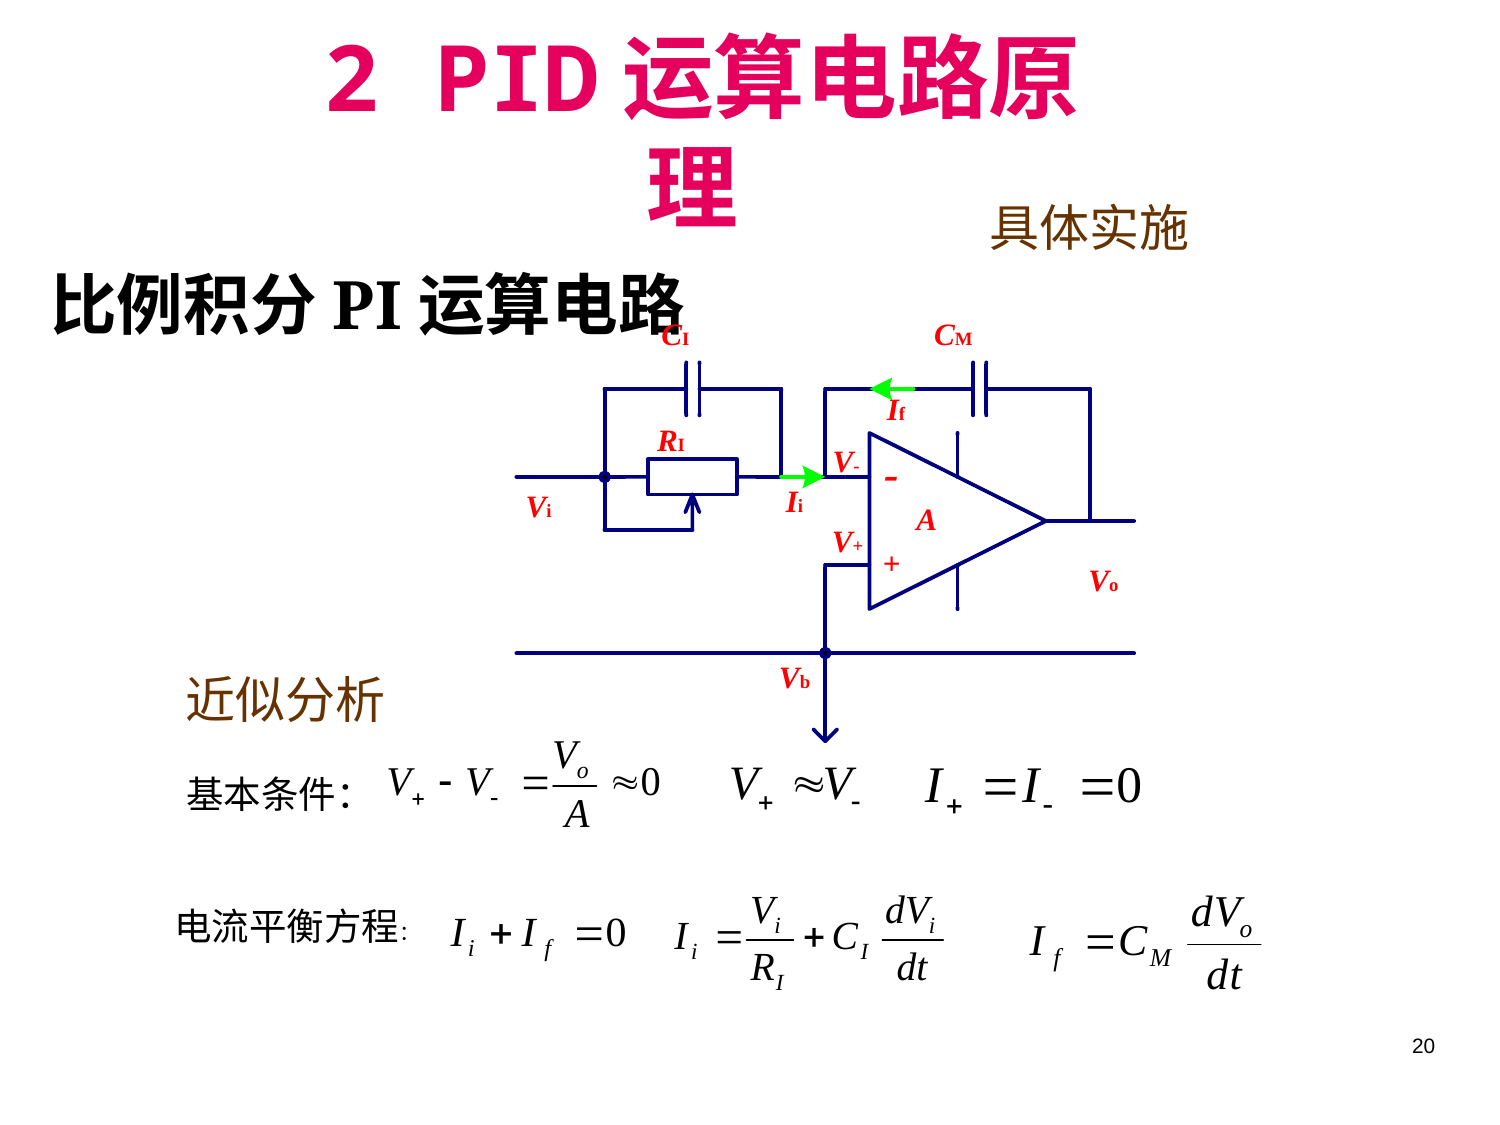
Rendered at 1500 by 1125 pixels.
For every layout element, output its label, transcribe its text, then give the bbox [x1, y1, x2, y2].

text_box 比例积分PI运算电路 [35, 255, 727, 351]
text_box 2 PID运算电路原理 [271, 66, 1134, 193]
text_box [666, 883, 951, 1000]
text_box 近似分析 [171, 645, 490, 736]
text_box 基本条件： [171, 763, 378, 824]
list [915, 751, 1152, 825]
text_box 具体实施 [974, 172, 1294, 264]
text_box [383, 727, 668, 837]
slide_number 20 [1137, 1024, 1451, 1101]
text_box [1021, 881, 1270, 1000]
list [726, 751, 875, 820]
text_box 电流平衡方程： [159, 895, 436, 955]
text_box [442, 904, 632, 971]
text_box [501, 308, 1141, 757]
